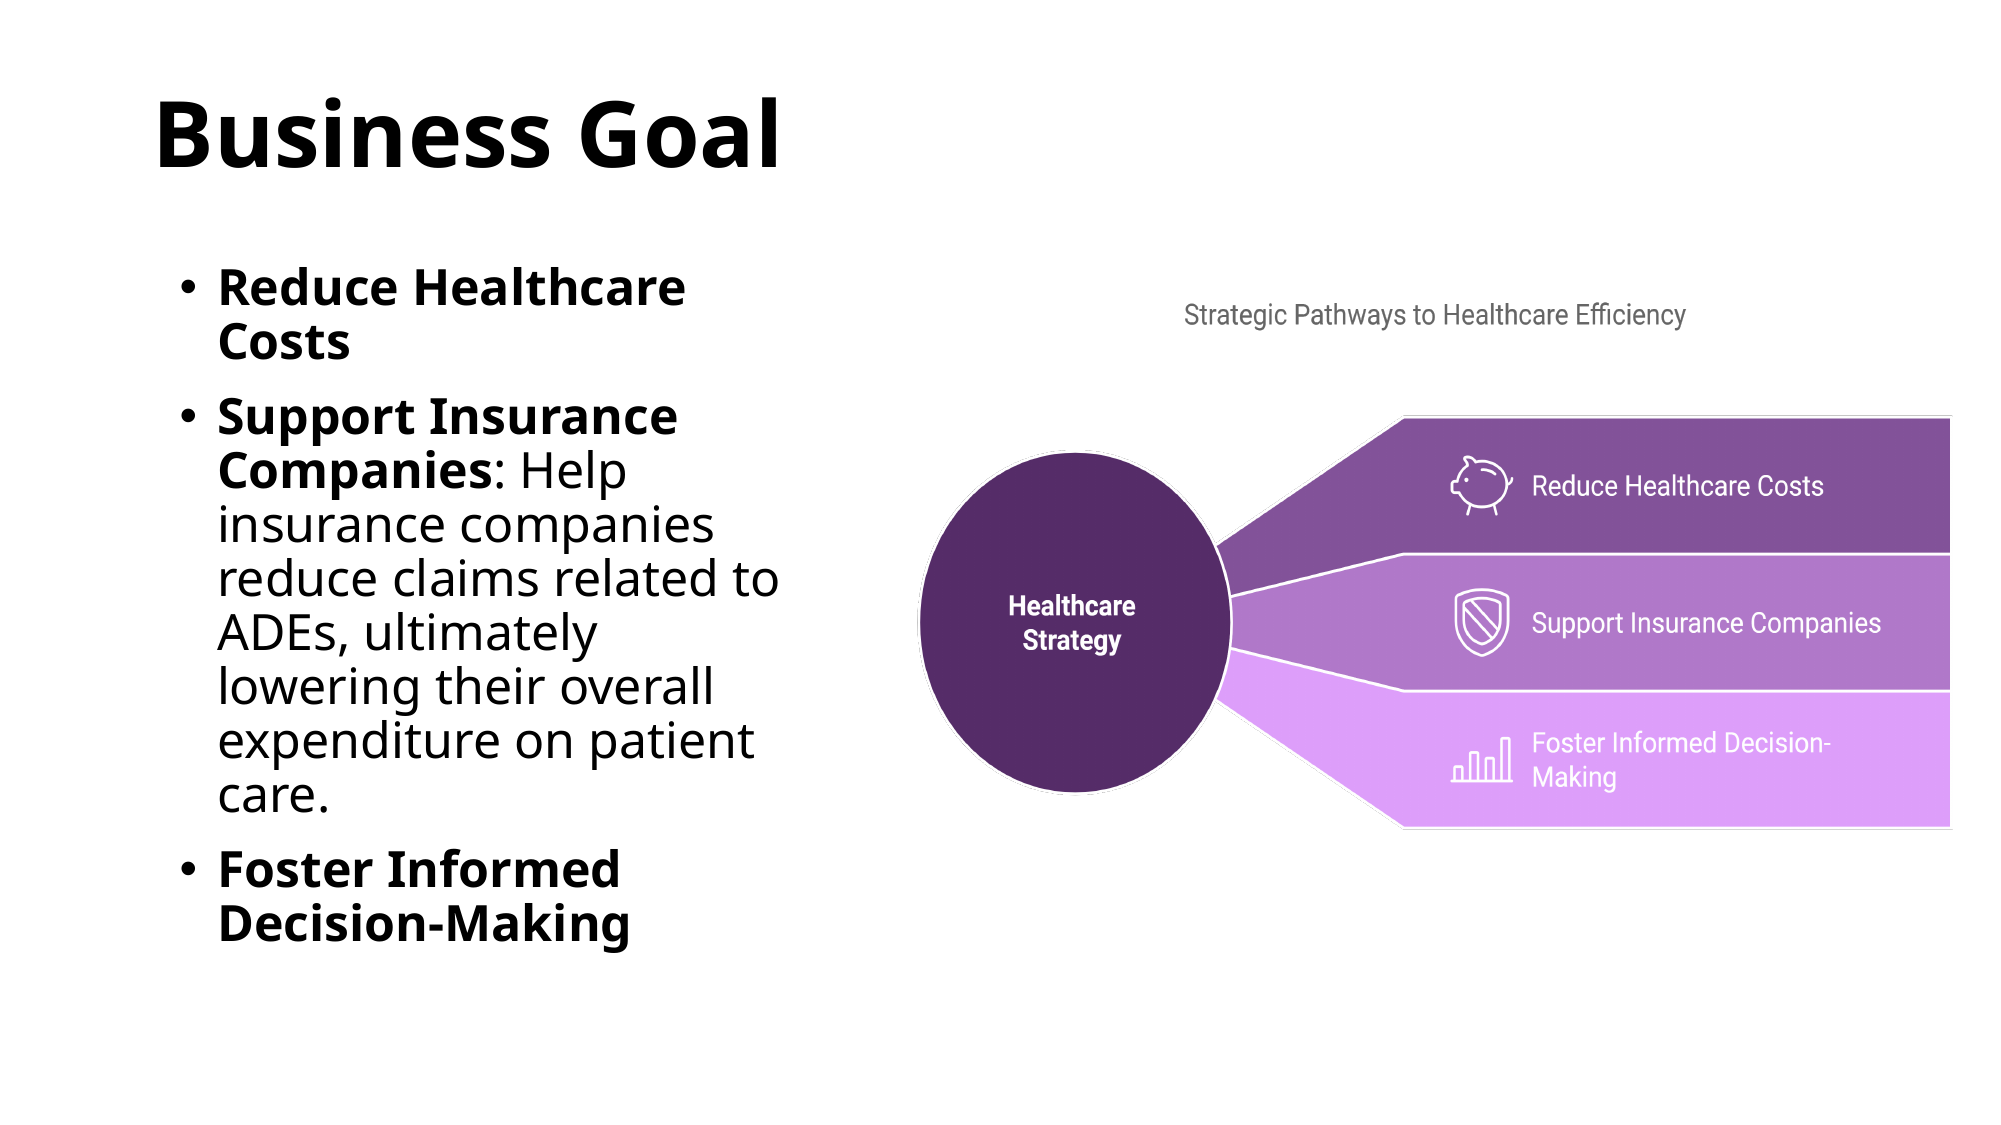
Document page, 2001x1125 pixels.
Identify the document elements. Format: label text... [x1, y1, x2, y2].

title Business Goal [137, 59, 1863, 217]
list Reduce Healthcare Costs Support Insurance Companies: Help insurance companies reduce claims related to ADEs, ultimately lowering their overall expenditure on patient care. Foster Informed Decision-Making [164, 254, 827, 1054]
picture [885, 227, 1984, 898]
